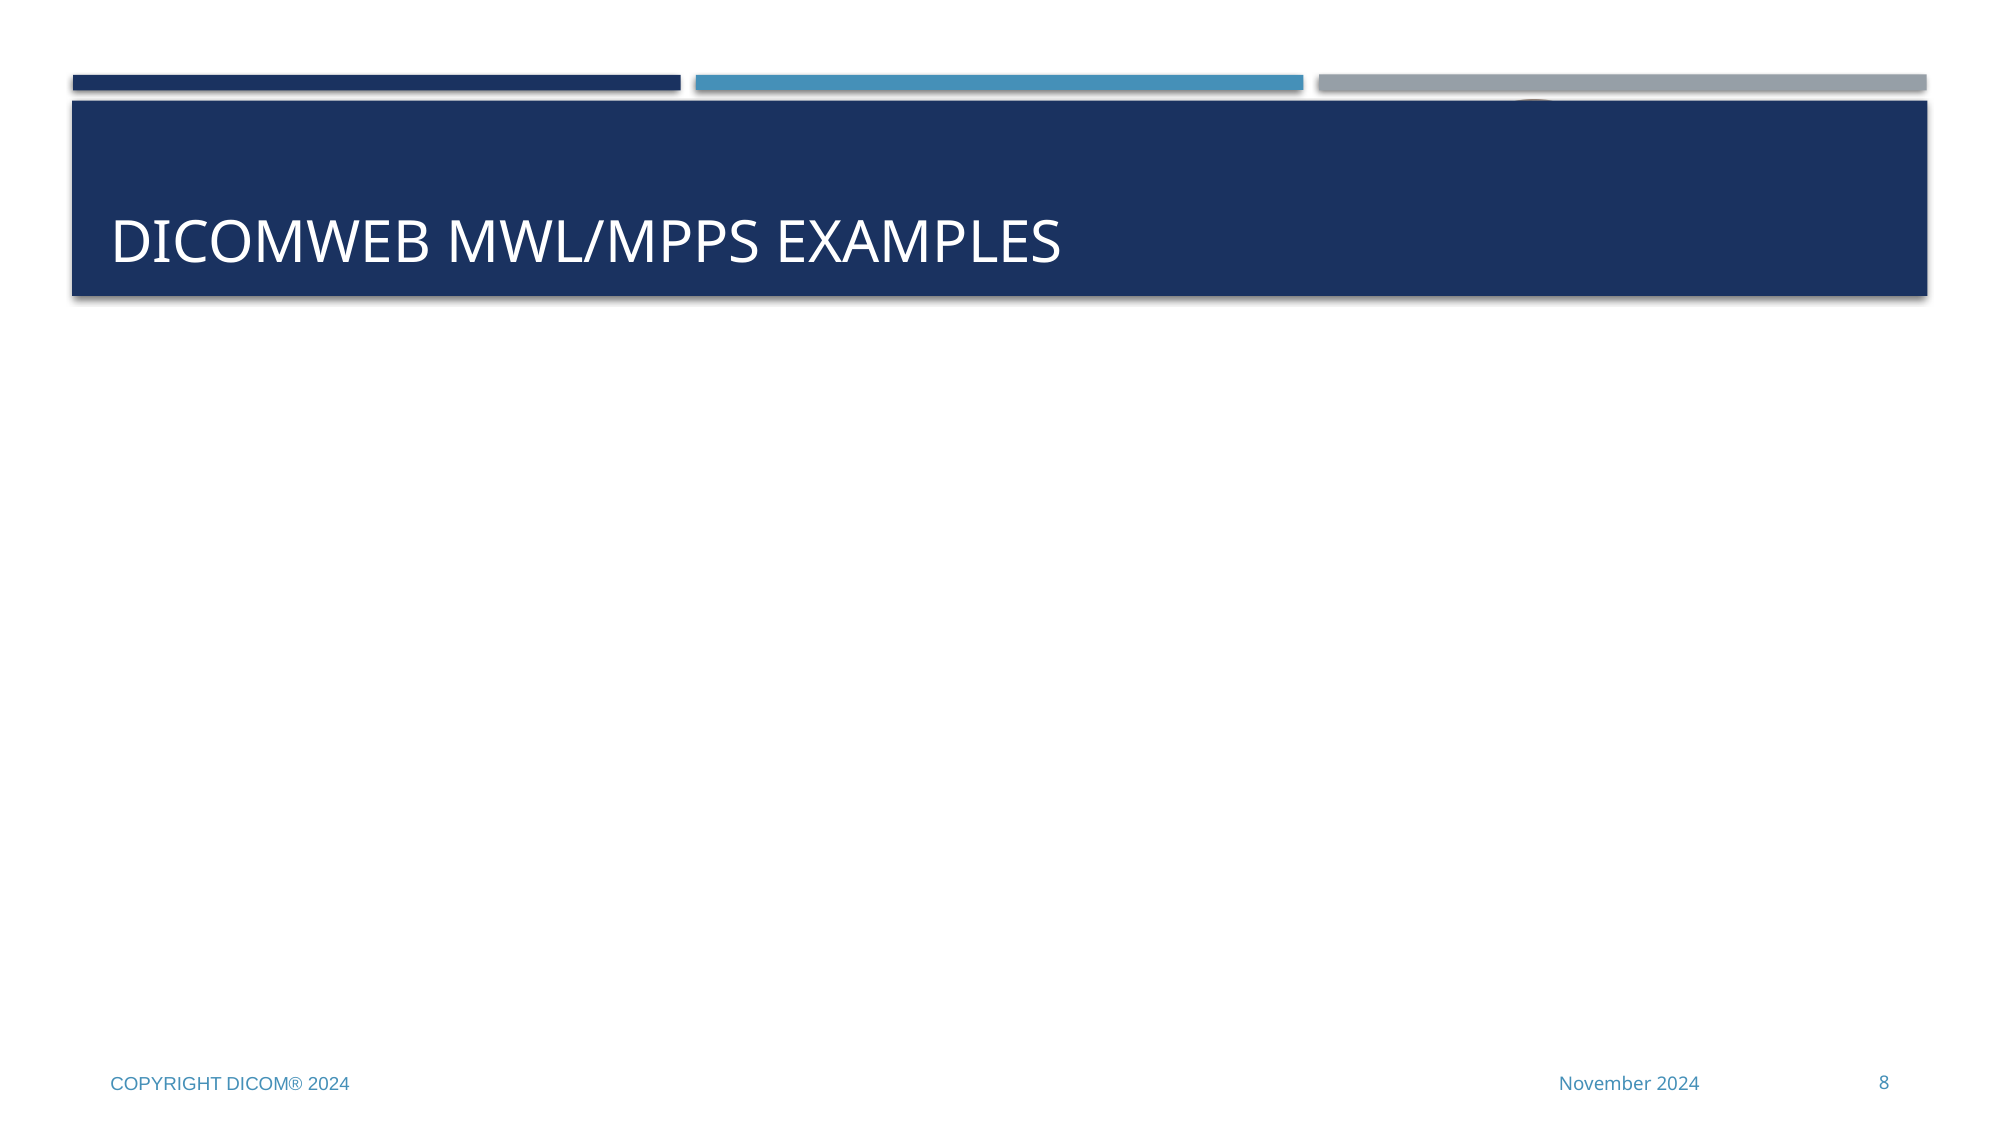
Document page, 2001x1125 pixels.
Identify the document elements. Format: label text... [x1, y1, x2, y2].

footer Copyright DICOM® 2024 [95, 1052, 1230, 1113]
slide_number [1247, 1053, 1715, 1114]
slide_number 8 [1732, 1053, 1905, 1114]
title DICOMweb MWL/MPPS Examples [95, 115, 1905, 282]
